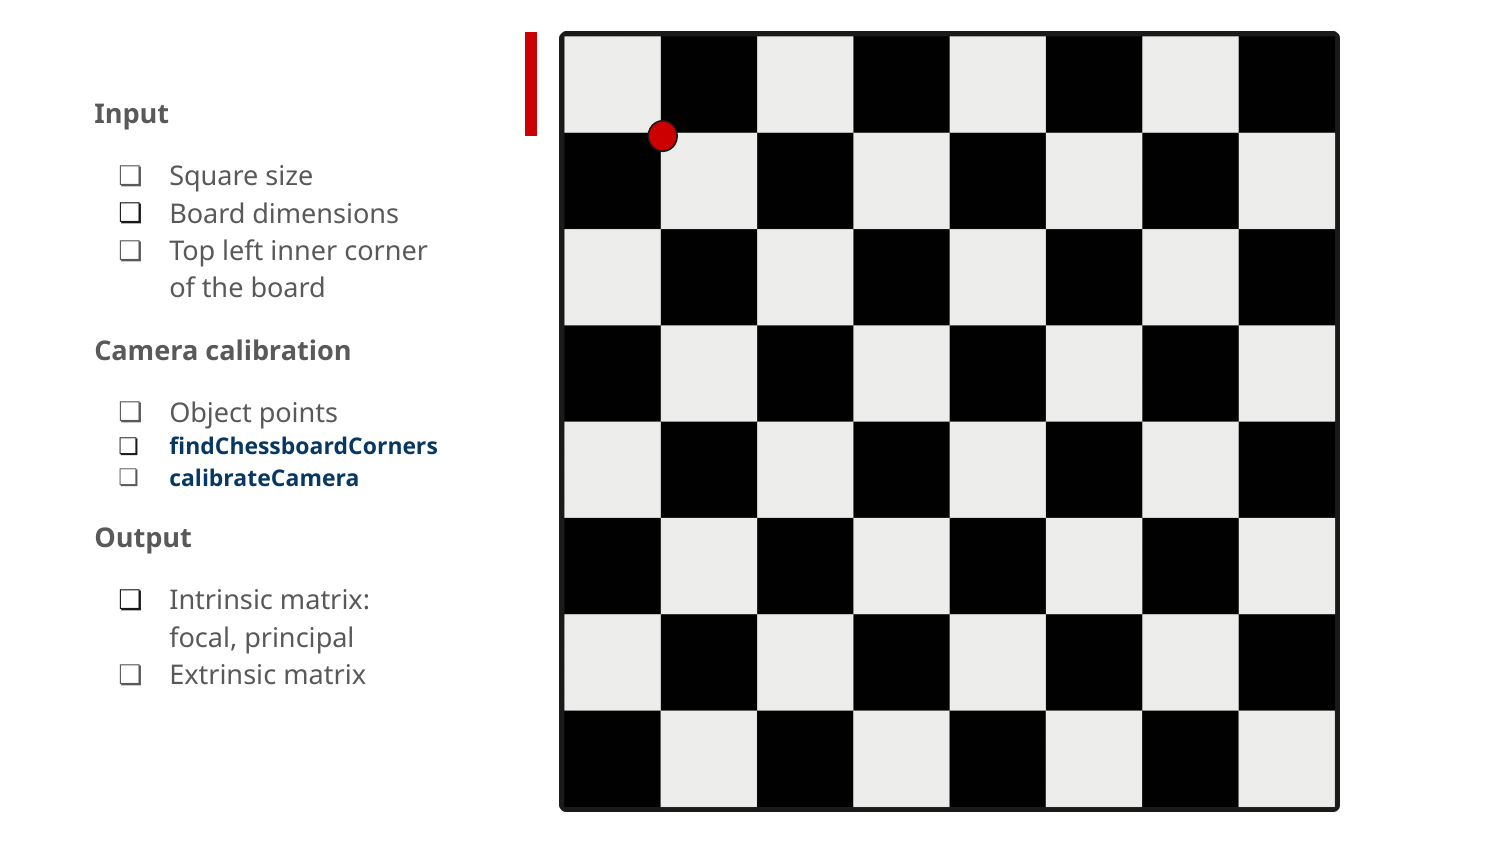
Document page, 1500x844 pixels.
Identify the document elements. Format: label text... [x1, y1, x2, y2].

text_box Input Square size Board dimensions Top left inner corner of the board Camera calibration Object points findChessboardCorners calibrateCamera Output Intrinsic matrix: focal, principal Extrinsic matrix [79, 76, 454, 724]
picture [559, 31, 1340, 812]
